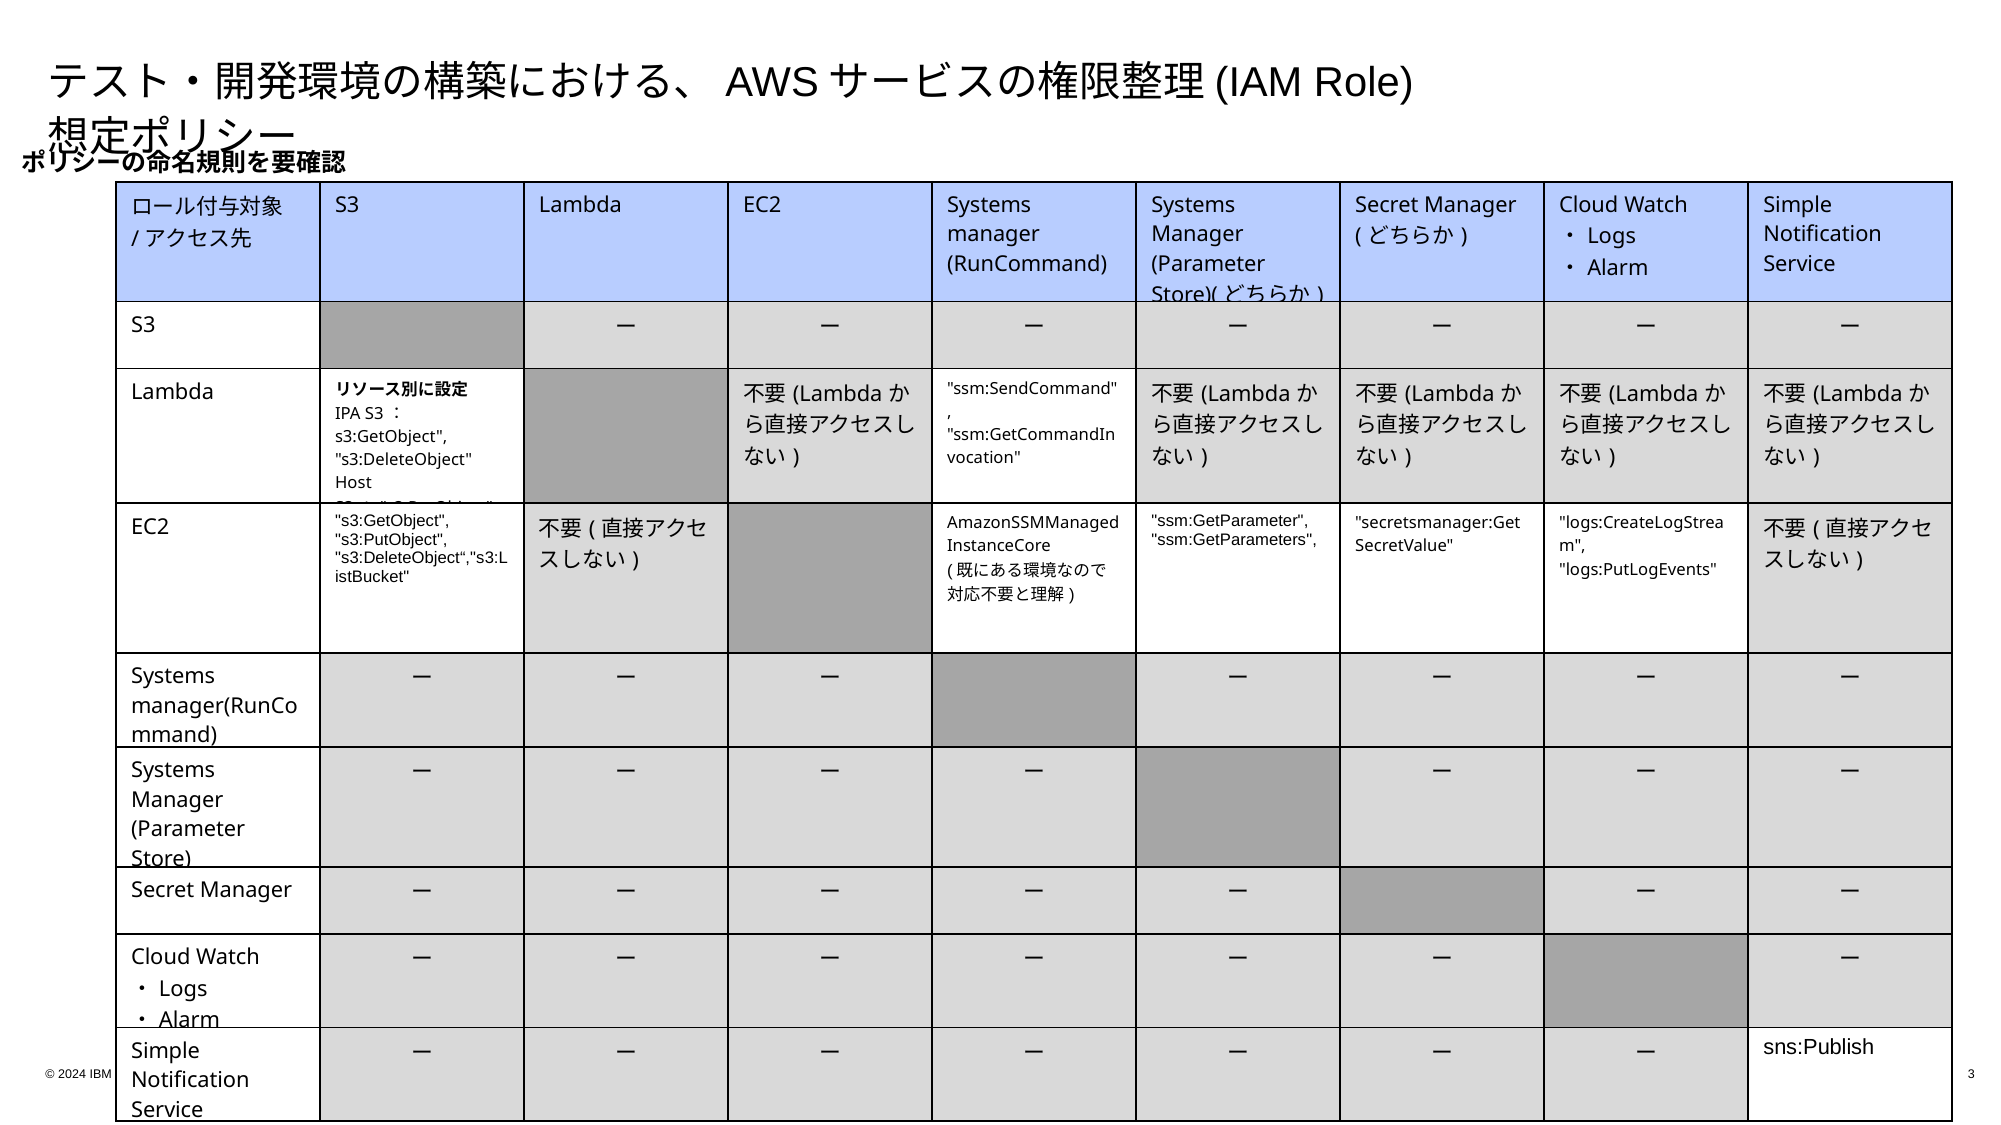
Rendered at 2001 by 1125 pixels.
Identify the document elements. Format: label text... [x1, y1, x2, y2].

table_header Lambda [525, 183, 727, 301]
table_cell ー [525, 1028, 727, 1120]
table_cell [321, 302, 523, 368]
table_cell ー [1341, 748, 1543, 866]
table_header ロール付与対象 /アクセス先 [117, 183, 319, 301]
table_cell ー [933, 935, 1135, 1027]
table_cell Systems manager(RunCommand) [117, 654, 319, 746]
table_cell ー [1749, 748, 1951, 866]
table_cell ー [1545, 302, 1747, 368]
table_cell 不要(直接アクセスしない) [525, 504, 727, 652]
table_cell ー [525, 302, 727, 368]
table_cell [729, 504, 931, 652]
table_cell S3 [117, 302, 319, 368]
table_cell ー [1137, 302, 1339, 368]
table_cell ー [729, 302, 931, 368]
table_cell sns:Publish [1749, 1028, 1951, 1120]
table_cell ー [729, 935, 931, 1027]
table_cell ー [729, 654, 931, 746]
table_cell ー [321, 935, 523, 1027]
table_cell ー [1137, 654, 1339, 746]
table_cell ー [525, 748, 727, 866]
table_header Cloud Watch ・Logs ・Alarm [1545, 183, 1747, 301]
table_cell ー [729, 868, 931, 933]
table_cell ー [1749, 654, 1951, 746]
table_cell ー [933, 868, 1135, 933]
table_cell ー [1545, 868, 1747, 933]
table_header Systems manager (RunCommand) [933, 183, 1135, 301]
table_cell ー [1341, 935, 1543, 1027]
table_cell ー [1137, 1028, 1339, 1120]
table_cell [1341, 868, 1543, 933]
table_cell ー [933, 1028, 1135, 1120]
table_cell ー [1341, 302, 1543, 368]
table_cell Cloud Watch ・Logs ・Alarm [117, 935, 319, 1027]
table_cell ー [1545, 748, 1747, 866]
table_header Systems Manager (Parameter Store)(どちらか) [1137, 183, 1339, 301]
table_cell ー [1545, 654, 1747, 746]
table_cell Systems Manager (Parameter Store) [117, 748, 319, 866]
table_cell ー [1341, 654, 1543, 746]
table_cell ー [933, 748, 1135, 866]
table_header S3 [321, 183, 523, 301]
table_cell ー [321, 868, 523, 933]
table_cell ー [321, 748, 523, 866]
table_cell ー [729, 1028, 931, 1120]
table_cell ー [1545, 1028, 1747, 1120]
table_cell 不要(Lambdaから直接アクセスしない) [1749, 369, 1951, 502]
table_cell [525, 369, 727, 502]
table_cell リソース別に設定 IPA S3：s3:GetObject", "s3:DeleteObject" Host S3："s3:PutObject" [321, 369, 523, 502]
table_cell ー [933, 302, 1135, 368]
table_cell 不要(Lambdaから直接アクセスしない) [1137, 369, 1339, 502]
table_cell ー [525, 654, 727, 746]
table_cell ー [729, 748, 931, 866]
table_cell ー [321, 654, 523, 746]
table_cell 不要(Lambdaから直接アクセスしない) [1341, 369, 1543, 502]
table_cell 不要(Lambdaから直接アクセスしない) [1545, 369, 1747, 502]
table_cell ー [1137, 868, 1339, 933]
table_cell ー [1137, 935, 1339, 1027]
table_header Secret Manager (どちらか) [1341, 183, 1543, 301]
table_cell 不要(直接アクセスしない) [1749, 504, 1951, 652]
table_cell "s3:GetObject", "s3:PutObject", "s3:DeleteObject“,"s3:ListBucket" [321, 504, 523, 652]
table_cell "logs:CreateLogStream", "logs:PutLogEvents" [1545, 504, 1747, 652]
table_header Simple Notification Service [1749, 183, 1951, 301]
table_cell ー [1749, 868, 1951, 933]
table_cell [1137, 748, 1339, 866]
table_header EC2 [729, 183, 931, 301]
table_cell [1545, 935, 1747, 1027]
table_cell EC2 [117, 504, 319, 652]
table_cell "ssm:GetParameter", "ssm:GetParameters", [1137, 504, 1339, 652]
table_cell [933, 654, 1135, 746]
table_cell ー [1749, 935, 1951, 1027]
table_cell Secret Manager [117, 868, 319, 933]
table_cell Simple Notification Service [117, 1028, 319, 1120]
table_cell 不要(Lambdaから直接アクセスしない) [729, 369, 931, 502]
table_cell ー [321, 1028, 523, 1120]
table_cell "ssm:SendCommand", "ssm:GetCommandInvocation" [933, 369, 1135, 502]
table_cell ー [1749, 302, 1951, 368]
title テスト・開発環境の構築における、AWSサービスの権限整理(IAM Role) 想定ポリシー [47, 49, 1953, 140]
table_cell "secretsmanager:GetSecretValue" [1341, 504, 1543, 652]
table_cell ー [525, 935, 727, 1027]
table_cell ー [1341, 1028, 1543, 1120]
text_box ポリシーの命名規則を要確認 [21, 140, 1979, 356]
table_cell ー [525, 868, 727, 933]
table_cell AmazonSSMManagedInstanceCore (既にある環境なので対応不要と理解) [933, 504, 1135, 652]
table_cell Lambda [117, 369, 319, 502]
